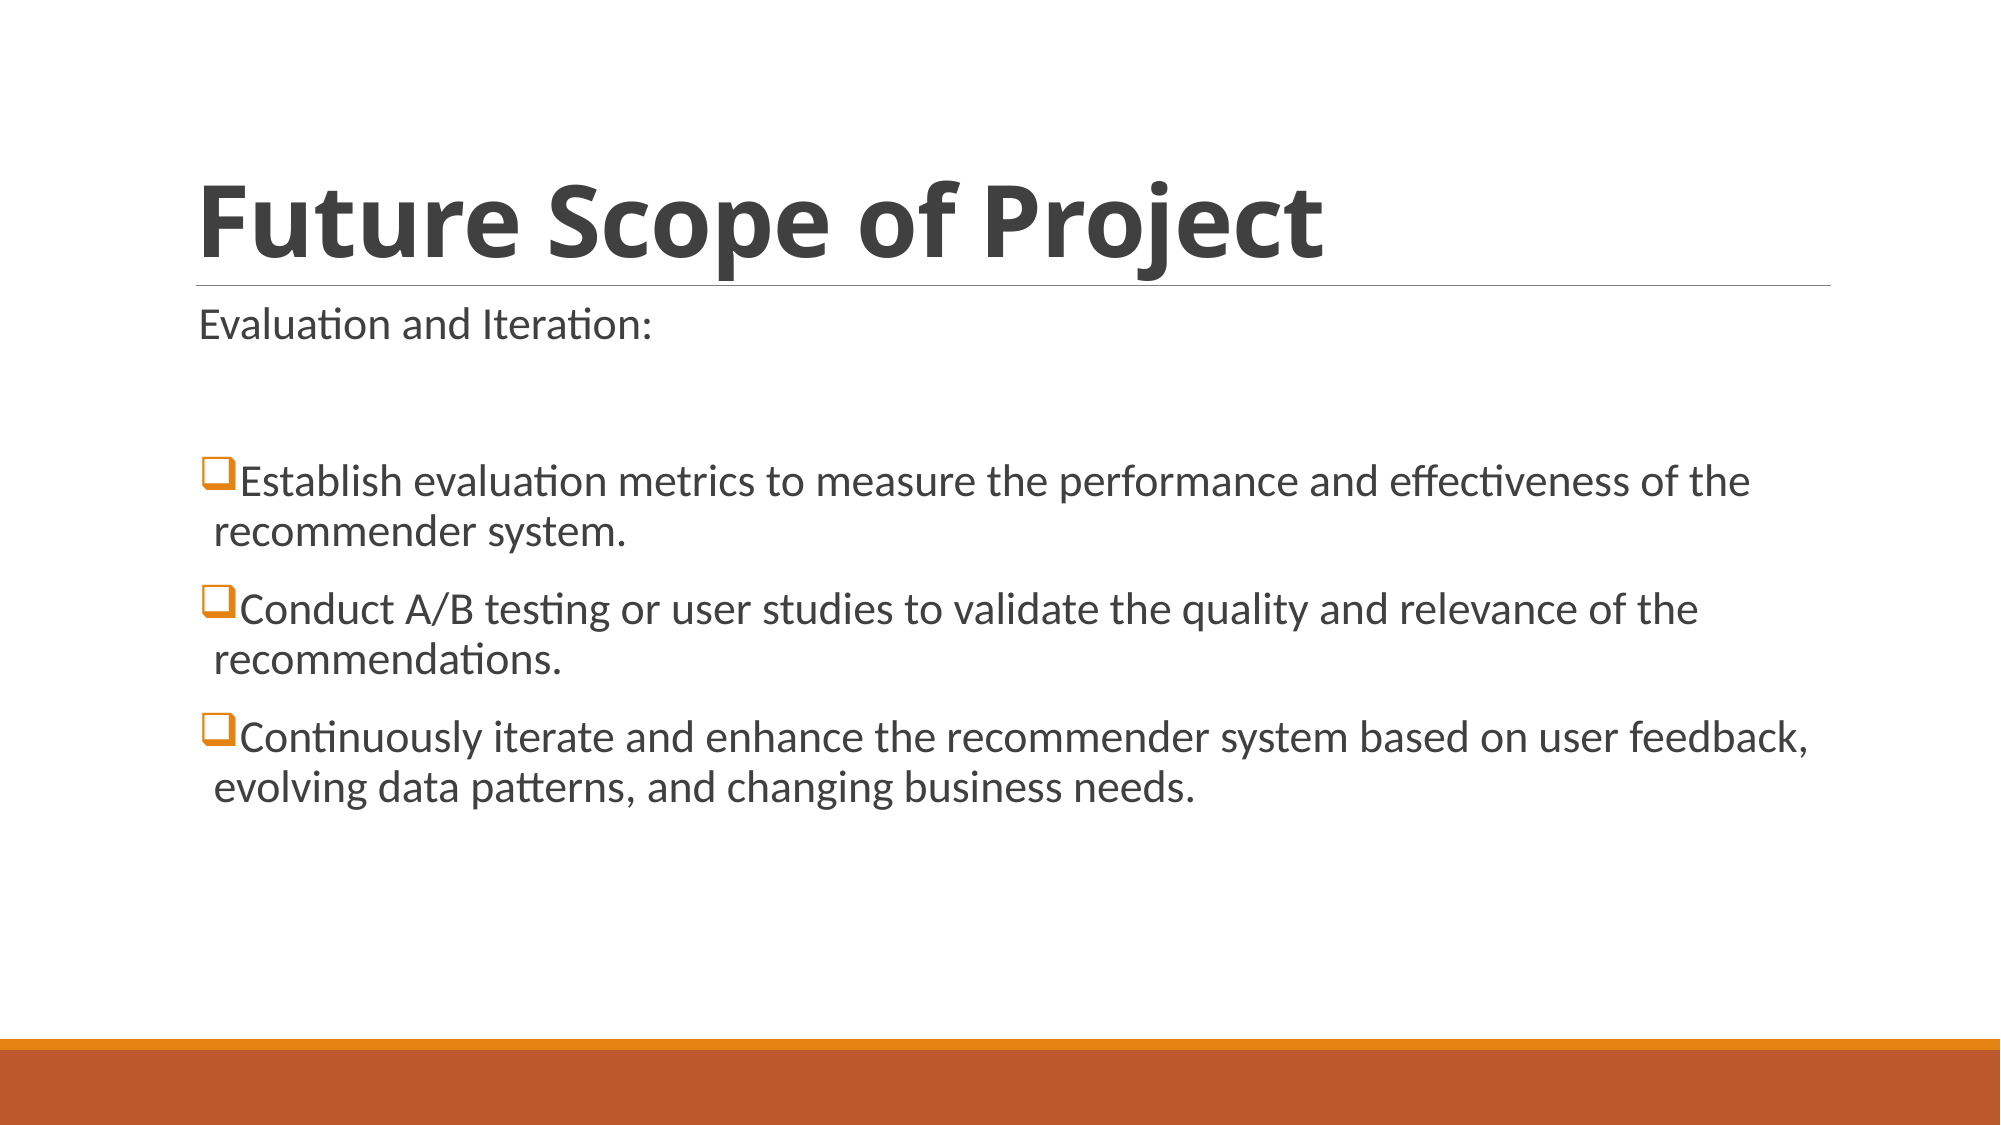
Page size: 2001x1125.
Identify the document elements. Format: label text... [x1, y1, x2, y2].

list Evaluation and Iteration: Establish evaluation metrics to measure the performance and effectiveness of the recommender system. Conduct A/B testing or user studies to validate the quality and relevance of the recommendations. Continuously iterate and enhance the recommender system based on user feedback, evolving data patterns, and changing business needs. [198, 292, 1824, 1014]
title Future Scope of Project [180, 47, 1830, 285]
